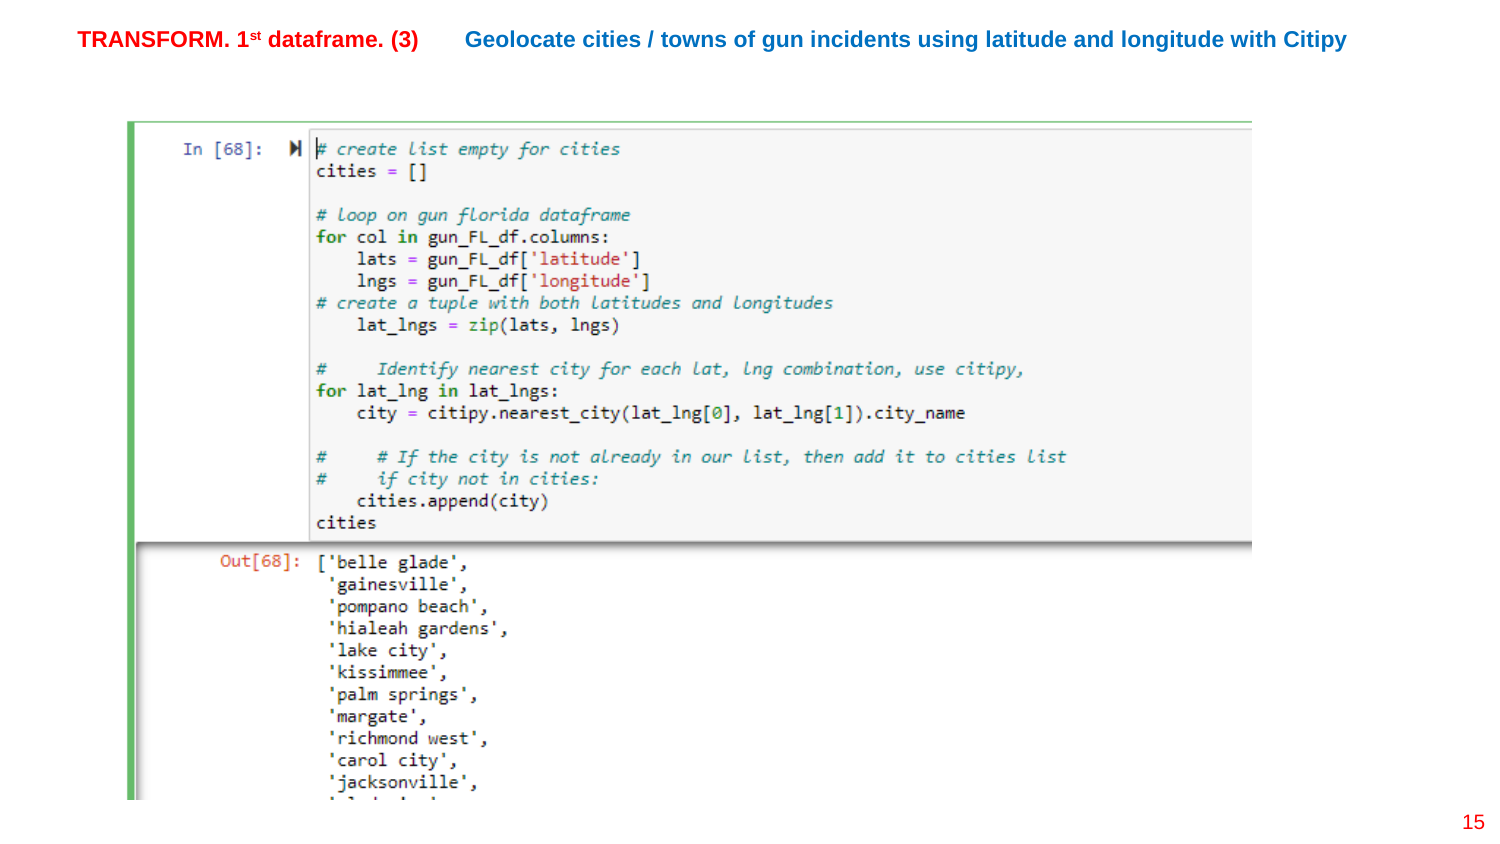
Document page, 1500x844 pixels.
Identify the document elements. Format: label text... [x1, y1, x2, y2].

title TRANSFORM. 1st dataframe. (3) Geolocate cities / towns of gun incidents using latitude and longitude with Citipy [62, 16, 1410, 71]
picture [123, 117, 1252, 800]
slide_number 15 [1149, 798, 1500, 844]
